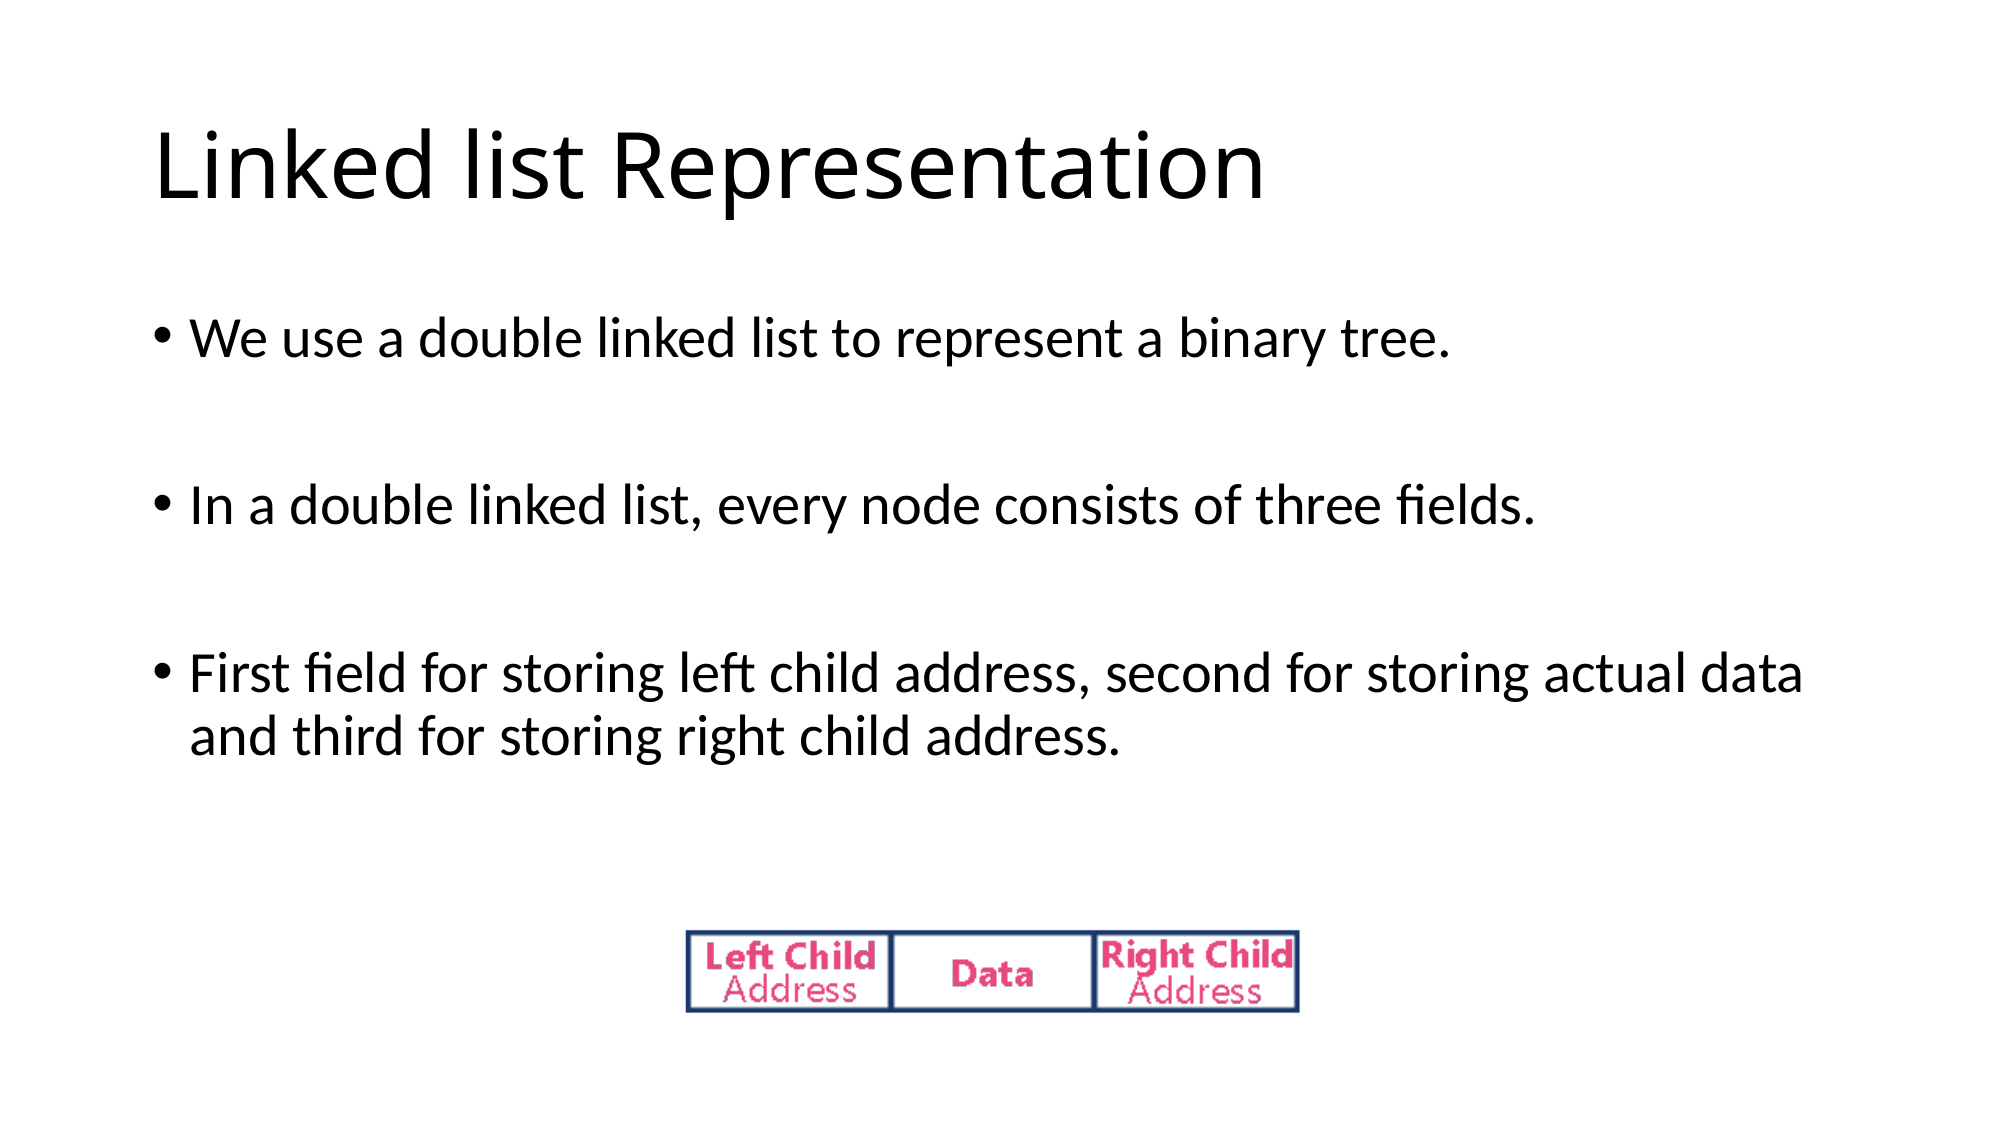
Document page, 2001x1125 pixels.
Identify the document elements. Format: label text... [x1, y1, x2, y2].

picture [531, 855, 1469, 1090]
title Linked list Representation [137, 59, 1863, 278]
list We use a double linked list to represent a binary tree. In a double linked list, every node consists of three fields. First field for storing left child address, second for storing actual data and third for storing right child address. [137, 299, 1863, 1014]
